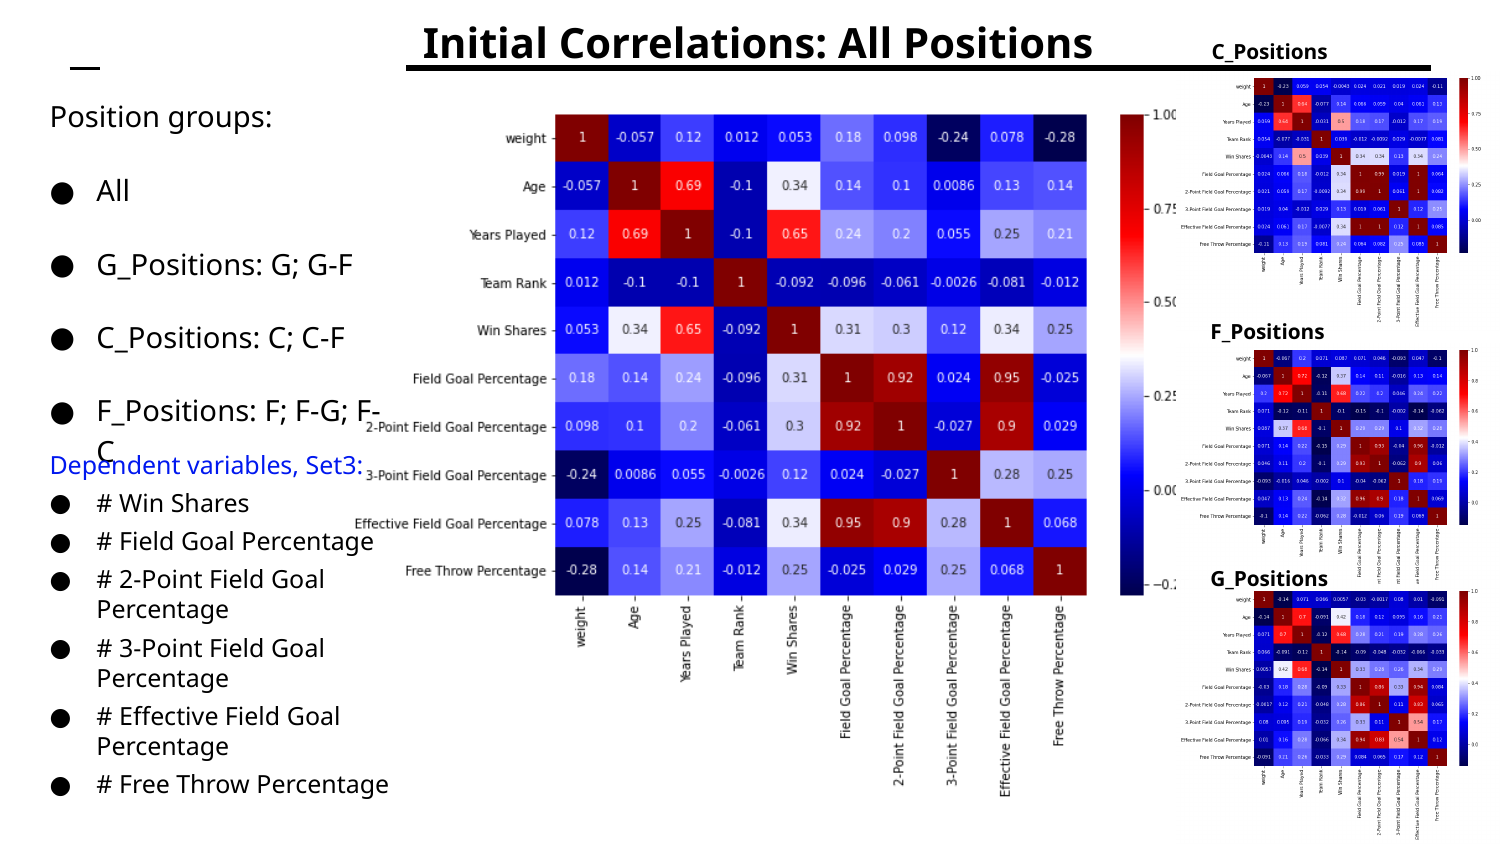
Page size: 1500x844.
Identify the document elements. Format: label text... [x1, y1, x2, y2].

list Position groups: All G_Positions: G; G-F C_Positions: C; C-F F_Positions: F; F-G; F-C [34, 78, 408, 434]
picture [341, 96, 1500, 844]
title Initial Correlations: All Positions [408, 2, 1445, 64]
text_box Dependent variables, Set3: # Win Shares # Field Goal Percentage # 2-Point Field Goal Percentage # 3-Point Field Goal Percentage # Effective Field Goal Percentage # Free Throw Percentage [34, 434, 336, 810]
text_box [1176, 23, 1500, 302]
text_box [1176, 303, 1500, 584]
